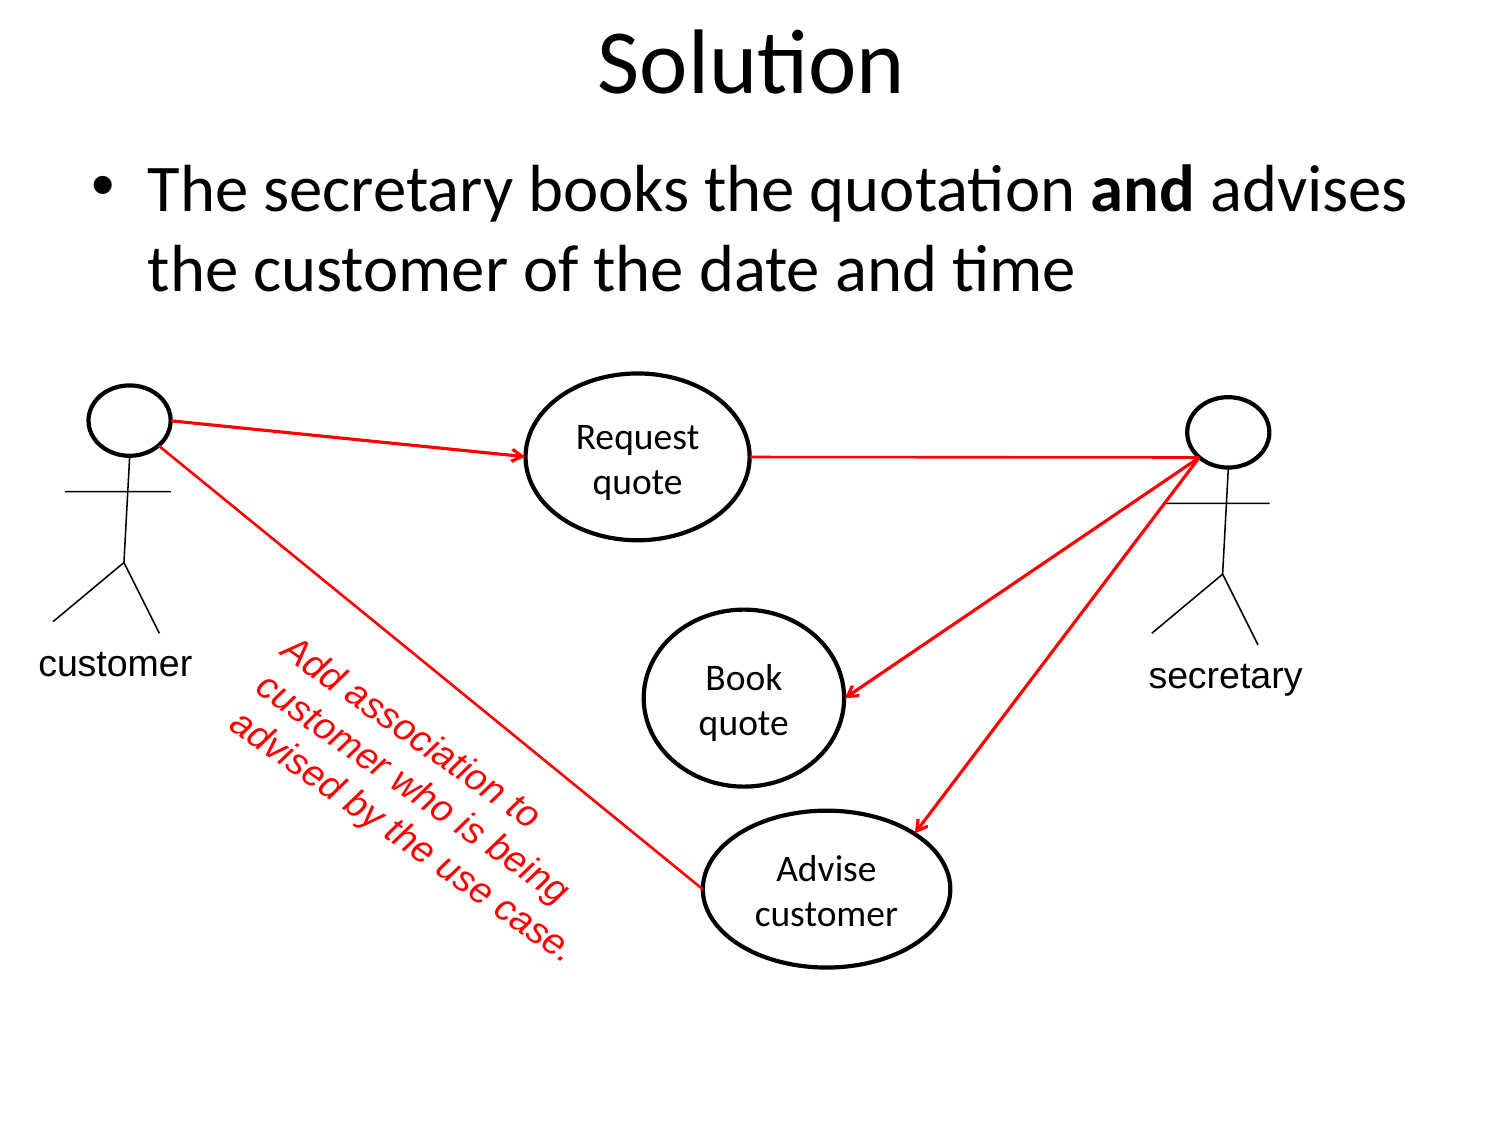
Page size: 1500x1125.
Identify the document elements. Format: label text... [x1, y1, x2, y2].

text_box Add association to customer who is being advised by the use case. [206, 609, 680, 1004]
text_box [52, 385, 172, 634]
text_box Book quote [641, 607, 847, 789]
text_box [172, 420, 526, 463]
text_box Advise customer [700, 808, 953, 970]
title Solution [76, 0, 1427, 114]
text_box [914, 519, 1151, 834]
text_box customer [23, 631, 242, 692]
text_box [1151, 396, 1270, 646]
text_box secretary [1133, 643, 1352, 704]
text_box [172, 455, 704, 890]
text_box Request quote [523, 371, 752, 543]
text_box [844, 489, 1151, 699]
list The secretary books the quotation and advises the customer of the date and time [76, 137, 1427, 303]
